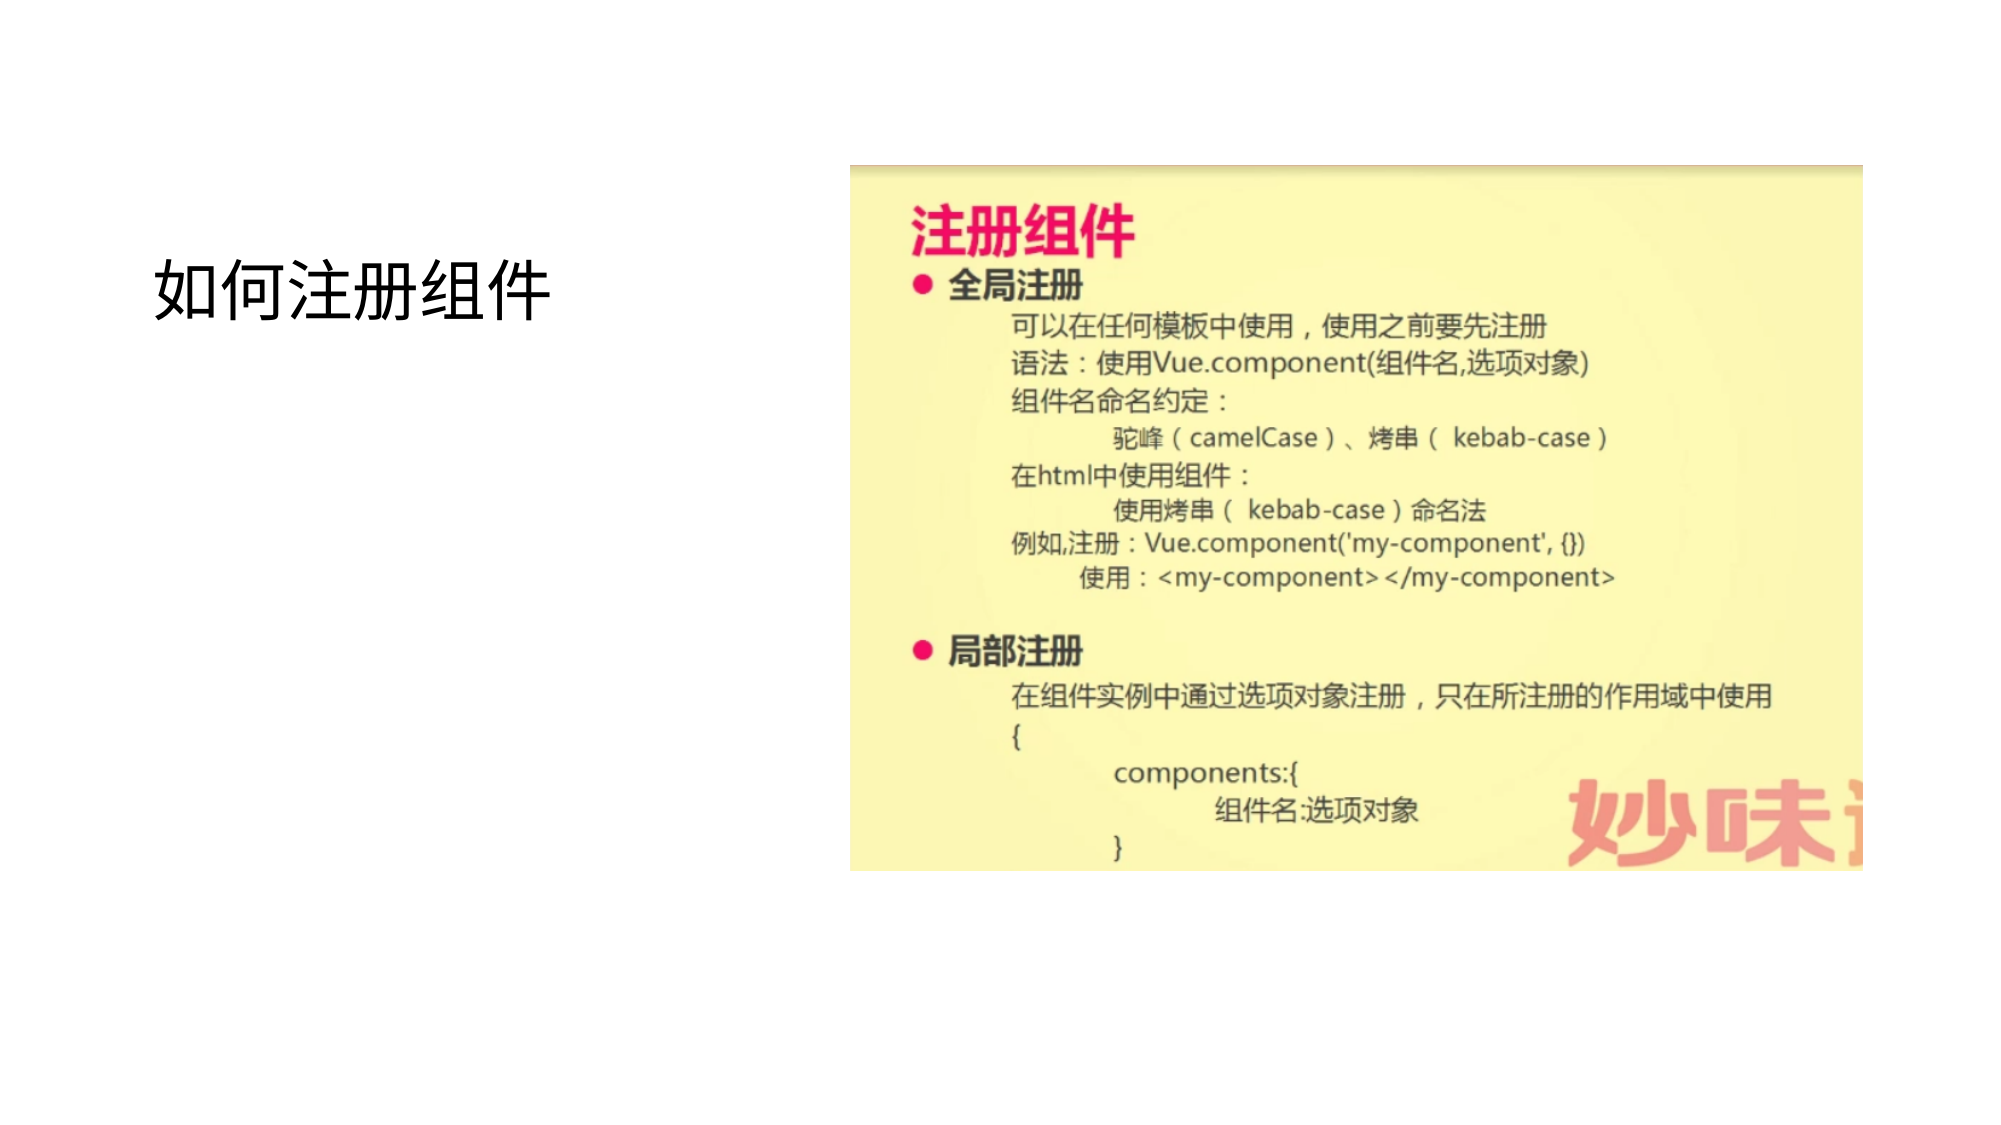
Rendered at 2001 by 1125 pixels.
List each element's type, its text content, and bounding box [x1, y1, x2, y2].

title 如何注册组件 [137, 75, 821, 338]
picture [850, 165, 1863, 871]
